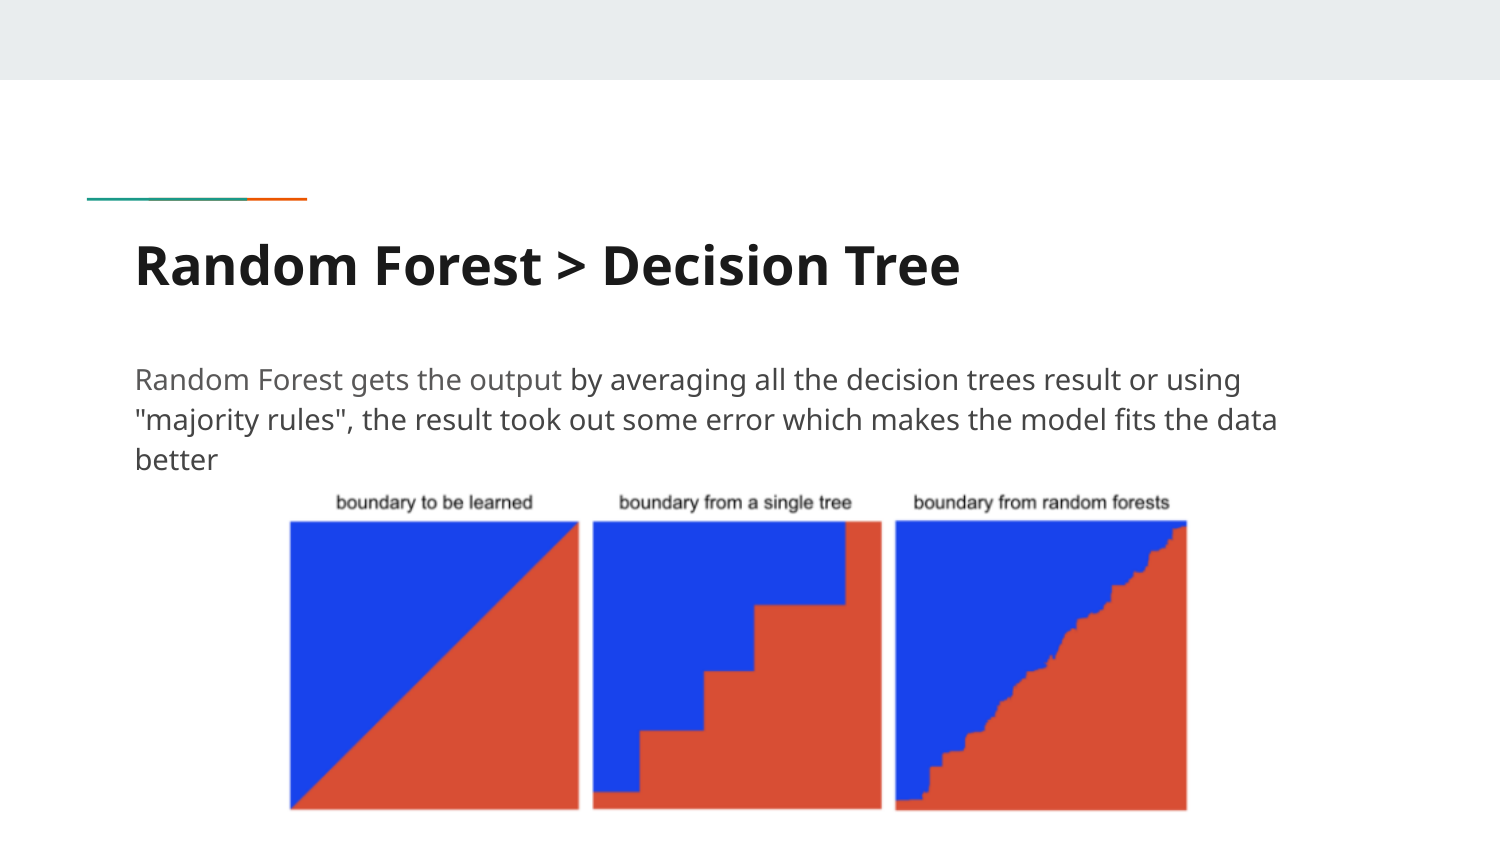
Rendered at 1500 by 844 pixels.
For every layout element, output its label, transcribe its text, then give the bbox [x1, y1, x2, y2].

picture [229, 457, 1271, 844]
list Random Forest gets the output by averaging all the decision trees result or using "majority rules", the result took out some error which makes the model fits the data better [119, 341, 1381, 429]
title Random Forest > Decision Tree [119, 216, 1381, 305]
